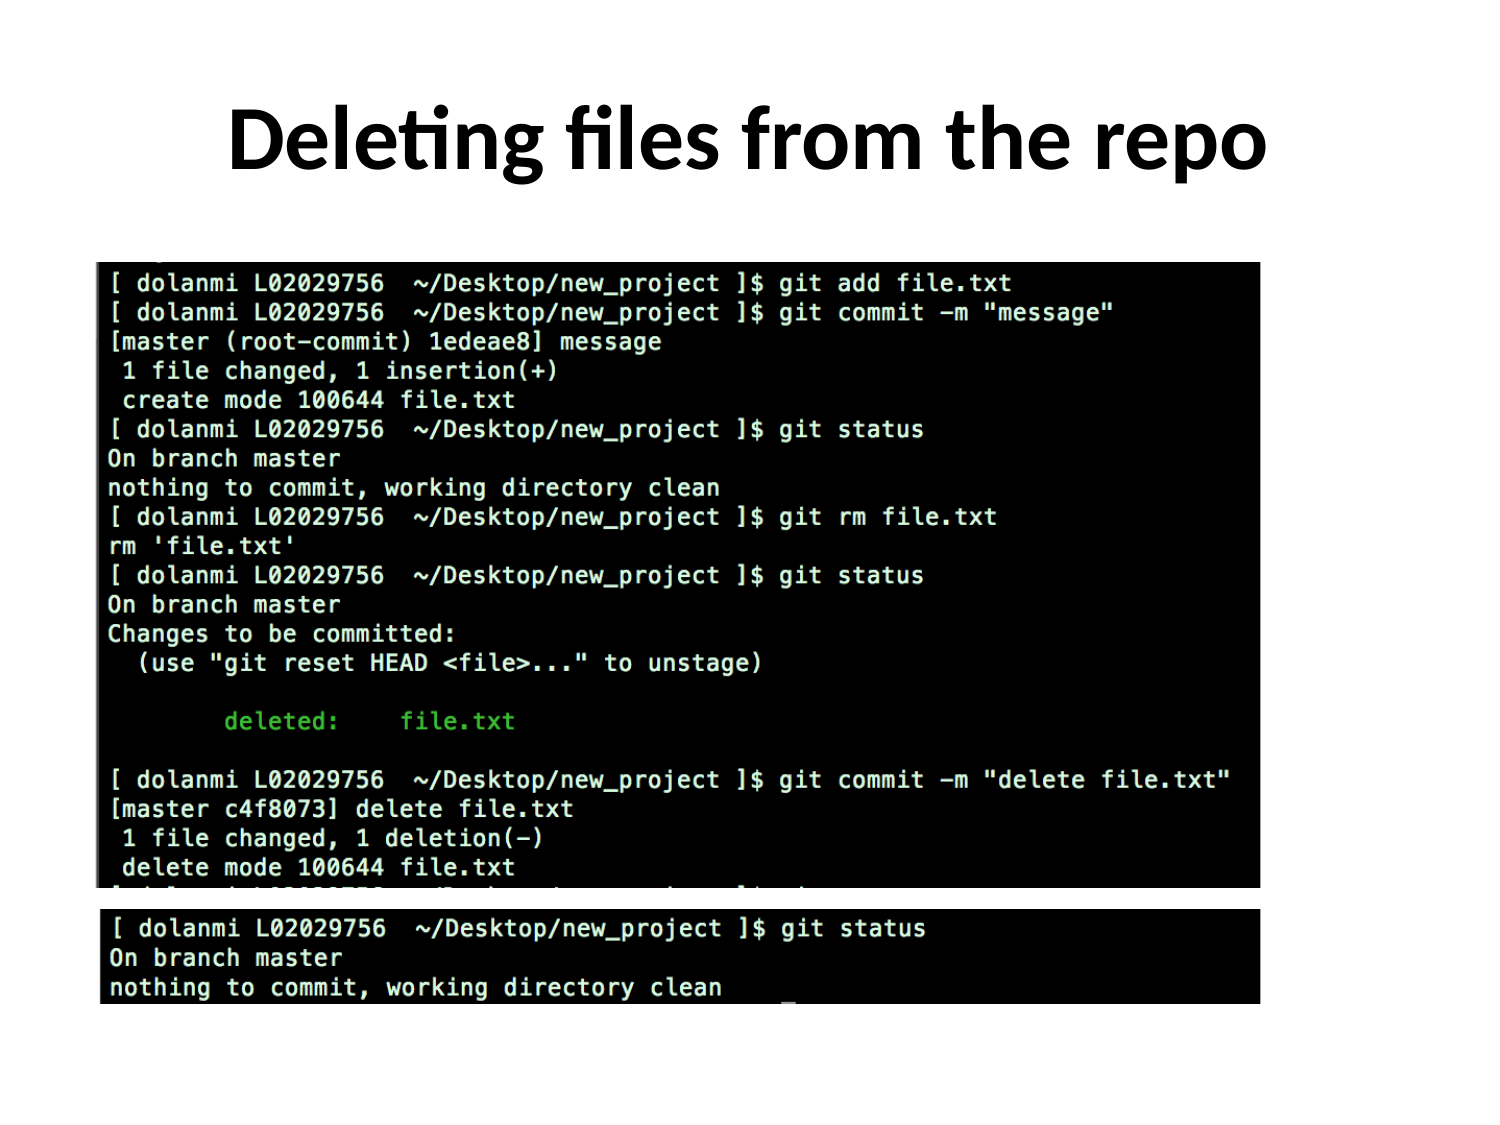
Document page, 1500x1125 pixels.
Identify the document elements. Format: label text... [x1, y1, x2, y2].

title Deleting files from the repo [225, 75, 1275, 266]
text_box [95, 262, 1261, 888]
text_box [99, 909, 1261, 1004]
